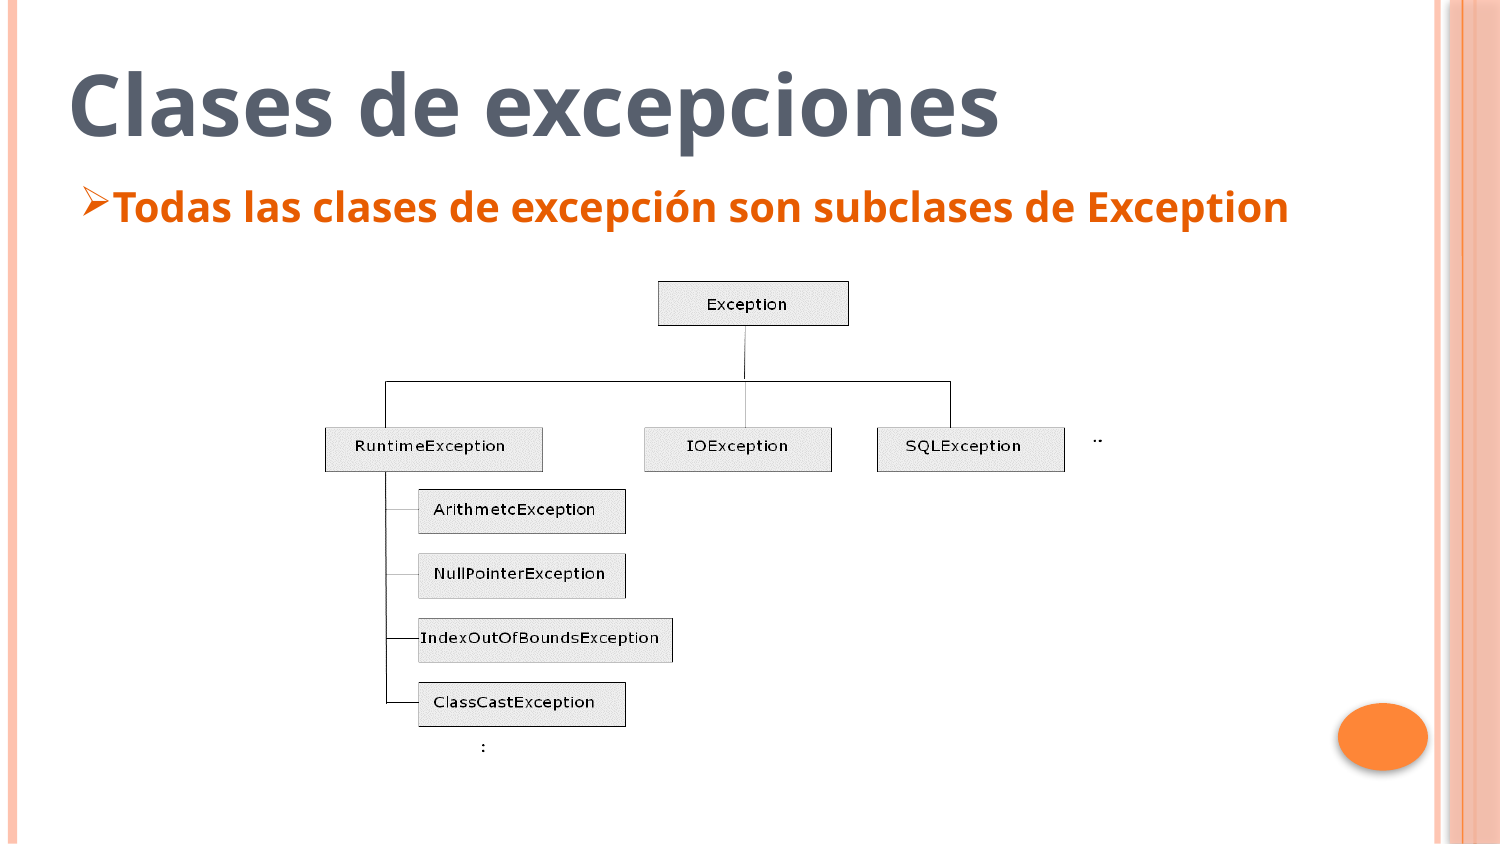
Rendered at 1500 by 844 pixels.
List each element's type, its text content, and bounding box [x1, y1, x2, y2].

picture [324, 279, 1117, 769]
text_box Todas las clases de excepción son subclases de Exception [64, 173, 1400, 555]
text_box Clases de excepciones [53, 43, 1412, 177]
